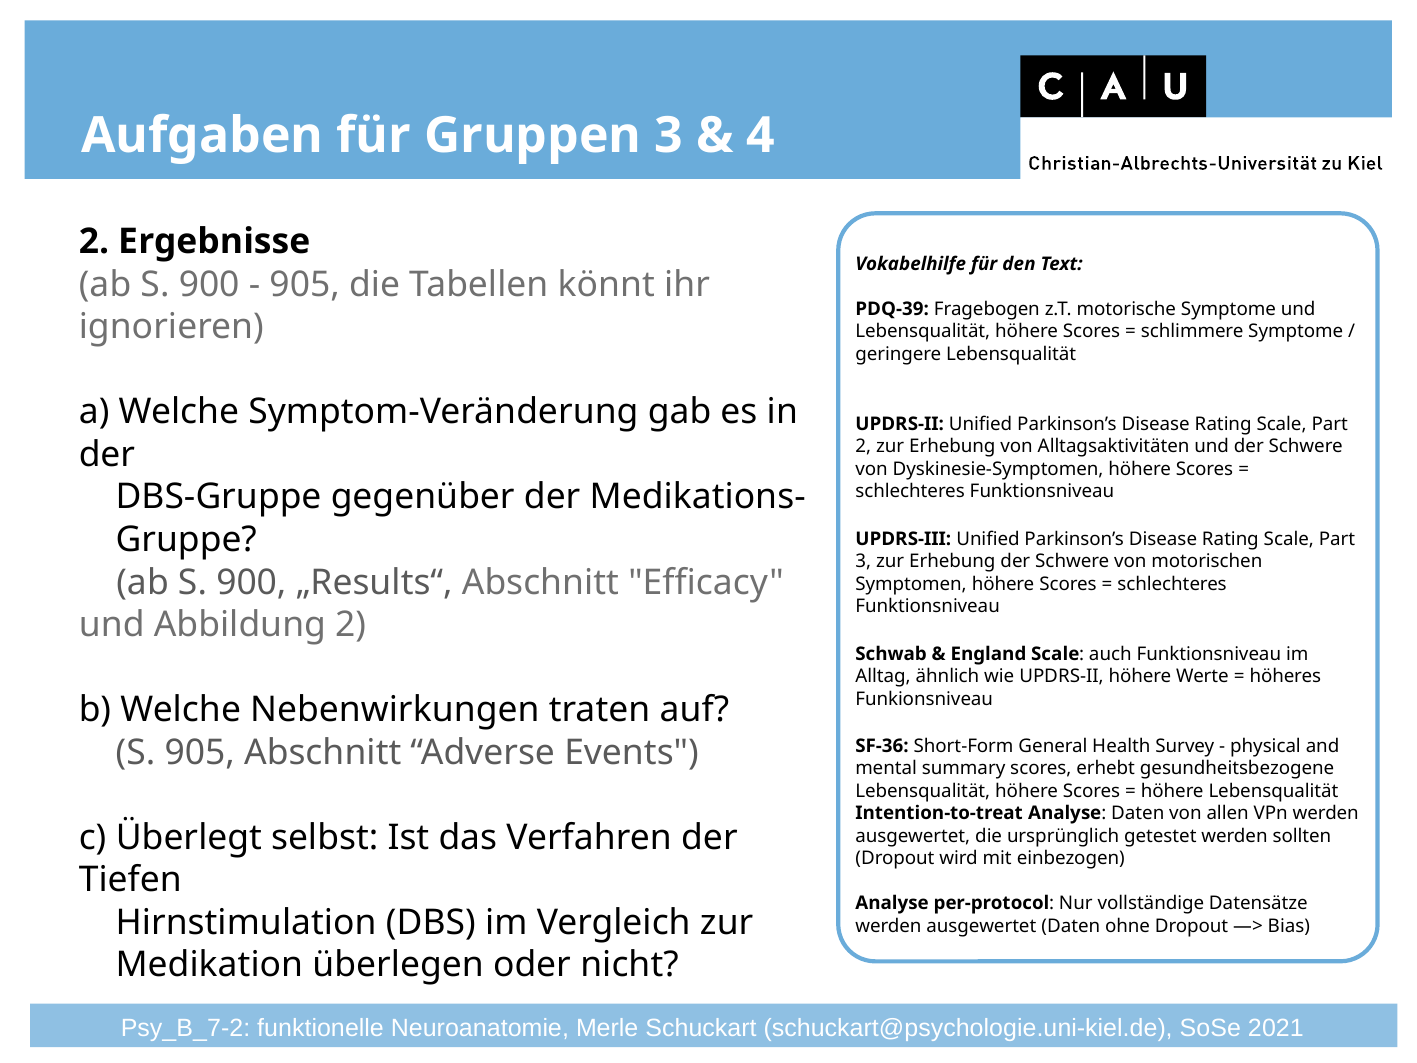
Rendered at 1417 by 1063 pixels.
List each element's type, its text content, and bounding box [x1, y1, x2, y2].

text_box Vokabelhilfe für den Text: PDQ-39: Fragebogen z.T. motorische Symptome und Lebensqualität, höhere Scores = schlimmere Symptome / geringere Lebensqualität UPDRS-II: Unified Parkinson’s Disease Rating Scale, Part 2, zur Erhebung von Alltagsaktivitäten und der Schwere von Dyskinesie-Symptomen, höhere Scores = schlechteres Funktionsniveau UPDRS-III: Unified Parkinson’s Disease Rating Scale, Part 3, zur Erhebung der Schwere von motorischen Symptomen, höhere Scores = schlechteres Funktionsniveau Schwab & England Scale: auch Funktionsniveau im Alltag, ähnlich wie UPDRS-II, höhere Werte = höheres Funkionsniveau SF-36: Short-Form General Health Survey - physical and mental summary scores, erhebt gesundheitsbezogene Lebensqualität, höhere Scores = höhere Lebensqualität Intention-to-treat Analyse: Daten von allen VPn werden ausgewertet, die ursprünglich getestet werden sollten (Dropout wird mit einbezogen) Analyse per-protocol: Nur vollständige Datensätze werden ausgewertet (Daten ohne Dropout —> Bias) [847, 244, 1368, 944]
slide_number [1336, 996, 1396, 1059]
title Aufgaben für Gruppen 3 & 4 [80, 19, 1004, 163]
text_box [838, 213, 1378, 962]
text_box Psy_B_7-2: funktionelle Neuroanatomie, Merle Schuckart (schuckart@psychologie.uni-kiel.de), SoSe 2021 [106, 1003, 1322, 1049]
text_box 2. Ergebnisse (ab S. 900 - 905, die Tabellen könnt ihr ignorieren) a) Welche Symptom-Veränderung gab es in der DBS-Gruppe gegenüber der Medikations- Gruppe? (ab S. 900, „Results“, Abschnitt "Efficacy" und Abbildung 2) b) Welche Nebenwirkungen traten auf? (S. 905, Abschnitt “Adverse Events") c) Überlegt selbst: Ist das Verfahren der Tiefen Hirnstimulation (DBS) im Vergleich zur Medikation überlegen oder nicht? [71, 211, 829, 992]
